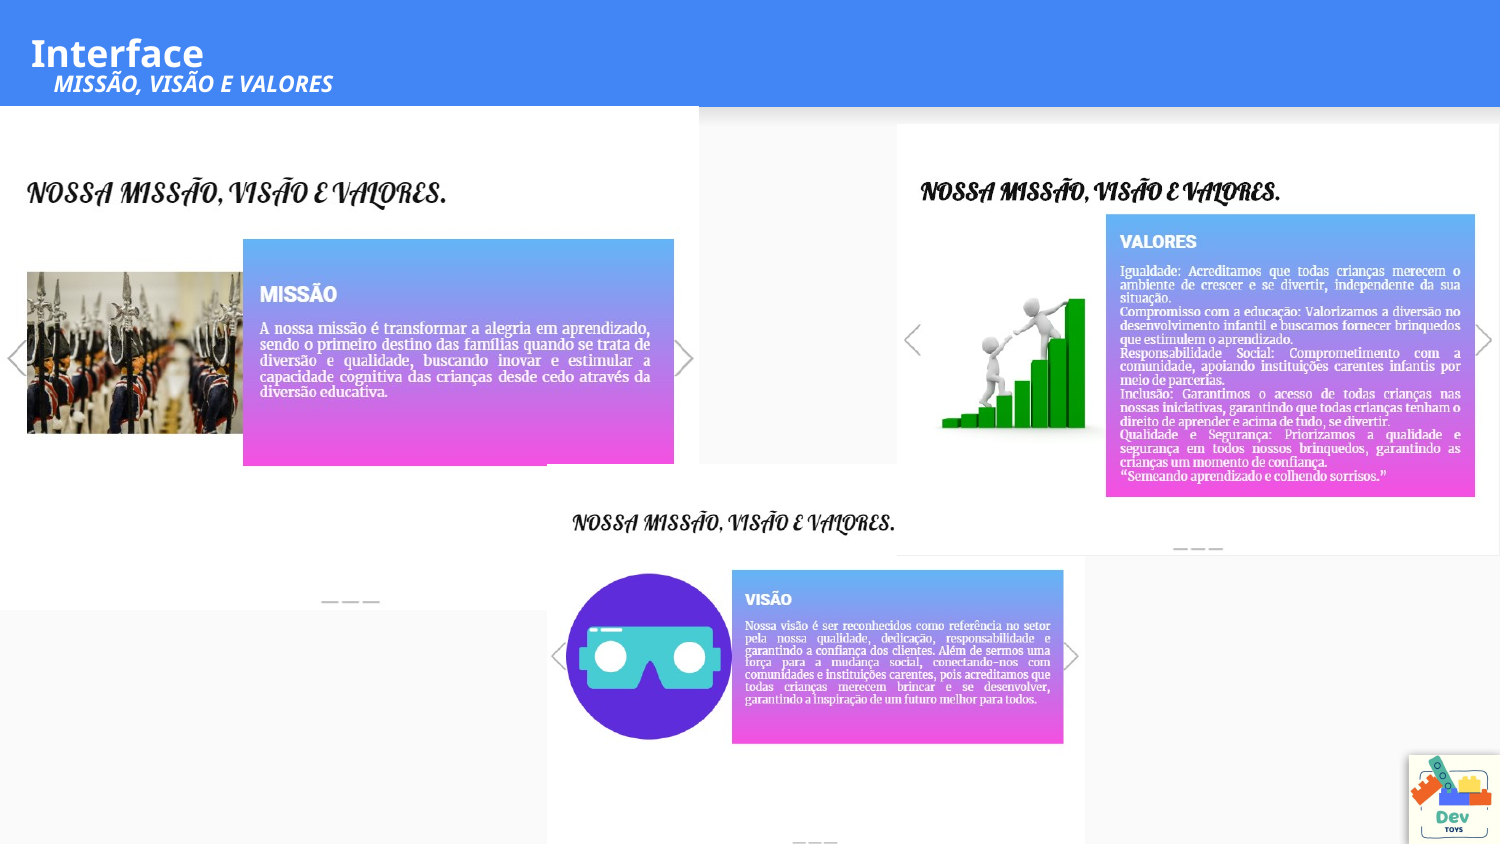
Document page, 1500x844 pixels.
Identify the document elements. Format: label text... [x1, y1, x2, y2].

picture [0, 106, 1500, 844]
picture [1408, 754, 1500, 844]
title Interface [16, 2, 1464, 102]
title MISSÃO, VISÃO E VALORES [38, 50, 439, 105]
